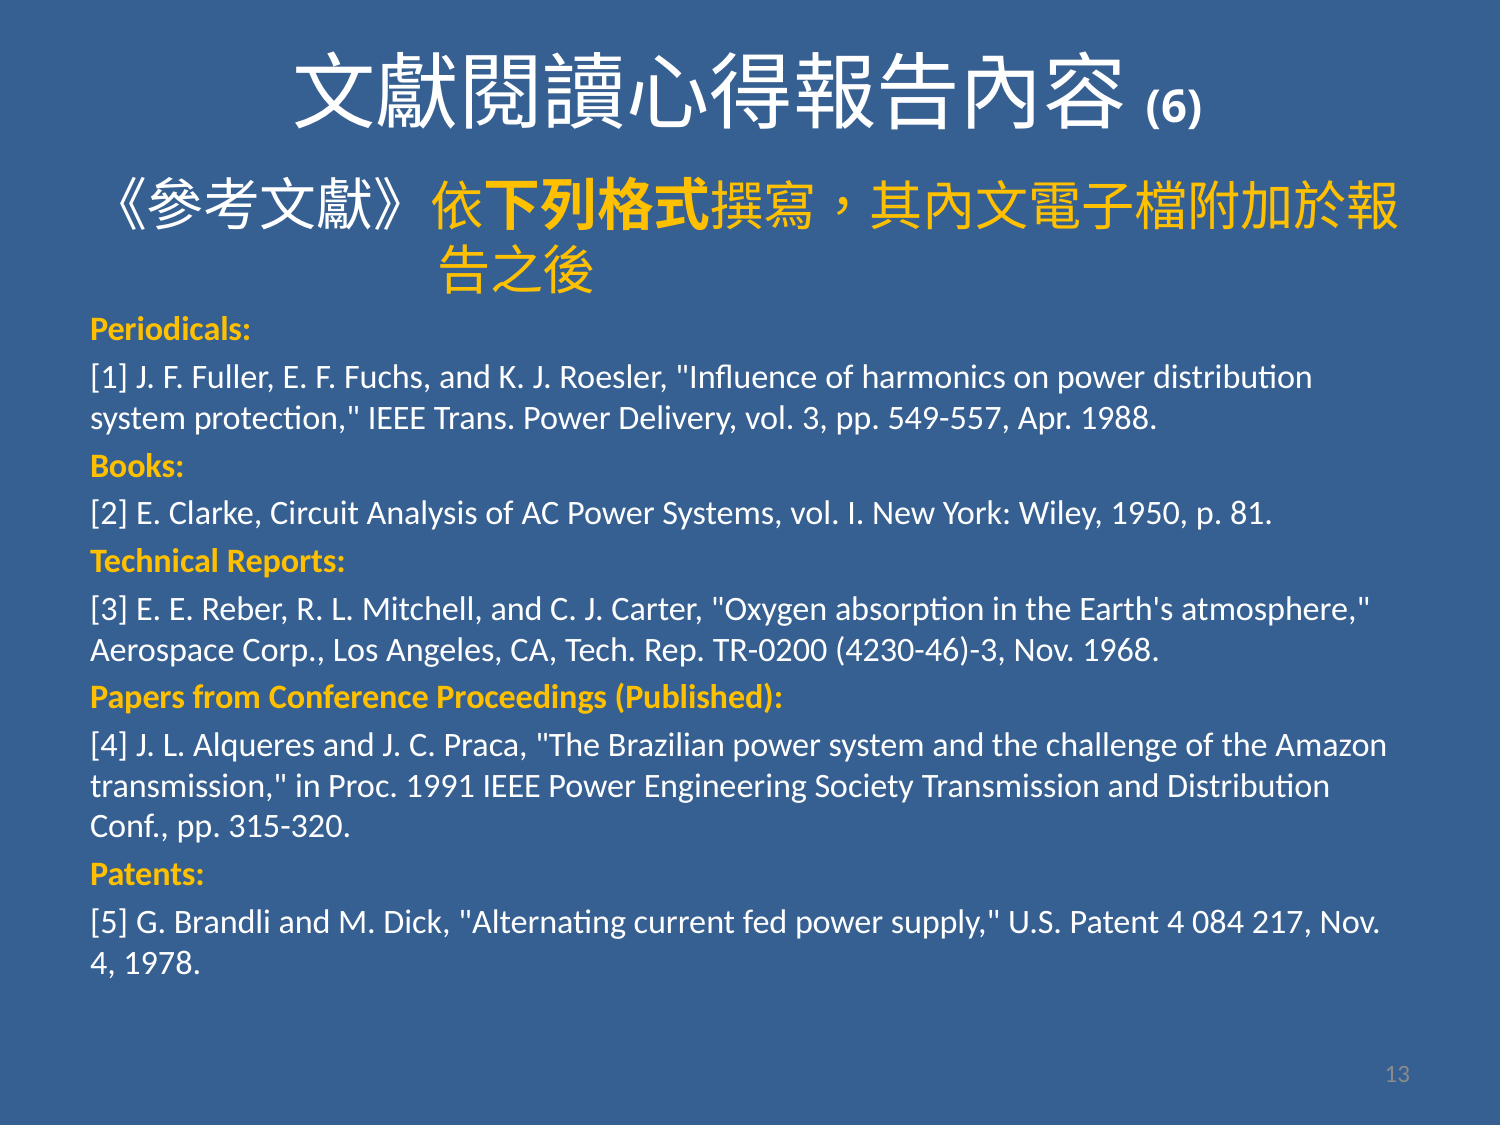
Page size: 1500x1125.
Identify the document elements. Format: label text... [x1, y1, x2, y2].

title 文獻閱讀心得報告內容(6) [72, 30, 1423, 147]
slide_number 13 [1074, 1042, 1425, 1103]
list 《參考文獻》依下列格式撰寫，其內文電子檔附加於報告之後 Periodicals: [1] J. F. Fuller, E. F. Fuchs, and K. J. Roesler, "Influence of harmonics on power distribution system protection," IEEE Trans. Power Delivery, vol. 3, pp. 549-557, Apr. 1988. Books: [2] E. Clarke, Circuit Analysis of AC Power Systems, vol. I. New York: Wiley, 1950, p. 81. Technical Reports: [3] E. E. Reber, R. L. Mitchell, and C. J. Carter, "Oxygen absorption in the Earth's atmosphere," Aerospace Corp., Los Angeles, CA, Tech. Rep. TR-0200 (4230-46)-3, Nov. 1968. Papers from Conference Proceedings (Published): [4] J. L. Alqueres and J. C. Praca, "The Brazilian power system and the challenge of the Amazon transmission," in Proc. 1991 IEEE Power Engineering Society Transmission and Distribution Conf., pp. 315-320. Patents: [5] G. Brandli and M. Dick, "Alternating current fed power supply," U.S. Patent 4 084 217, Nov. 4, 1978. [75, 160, 1425, 1005]
